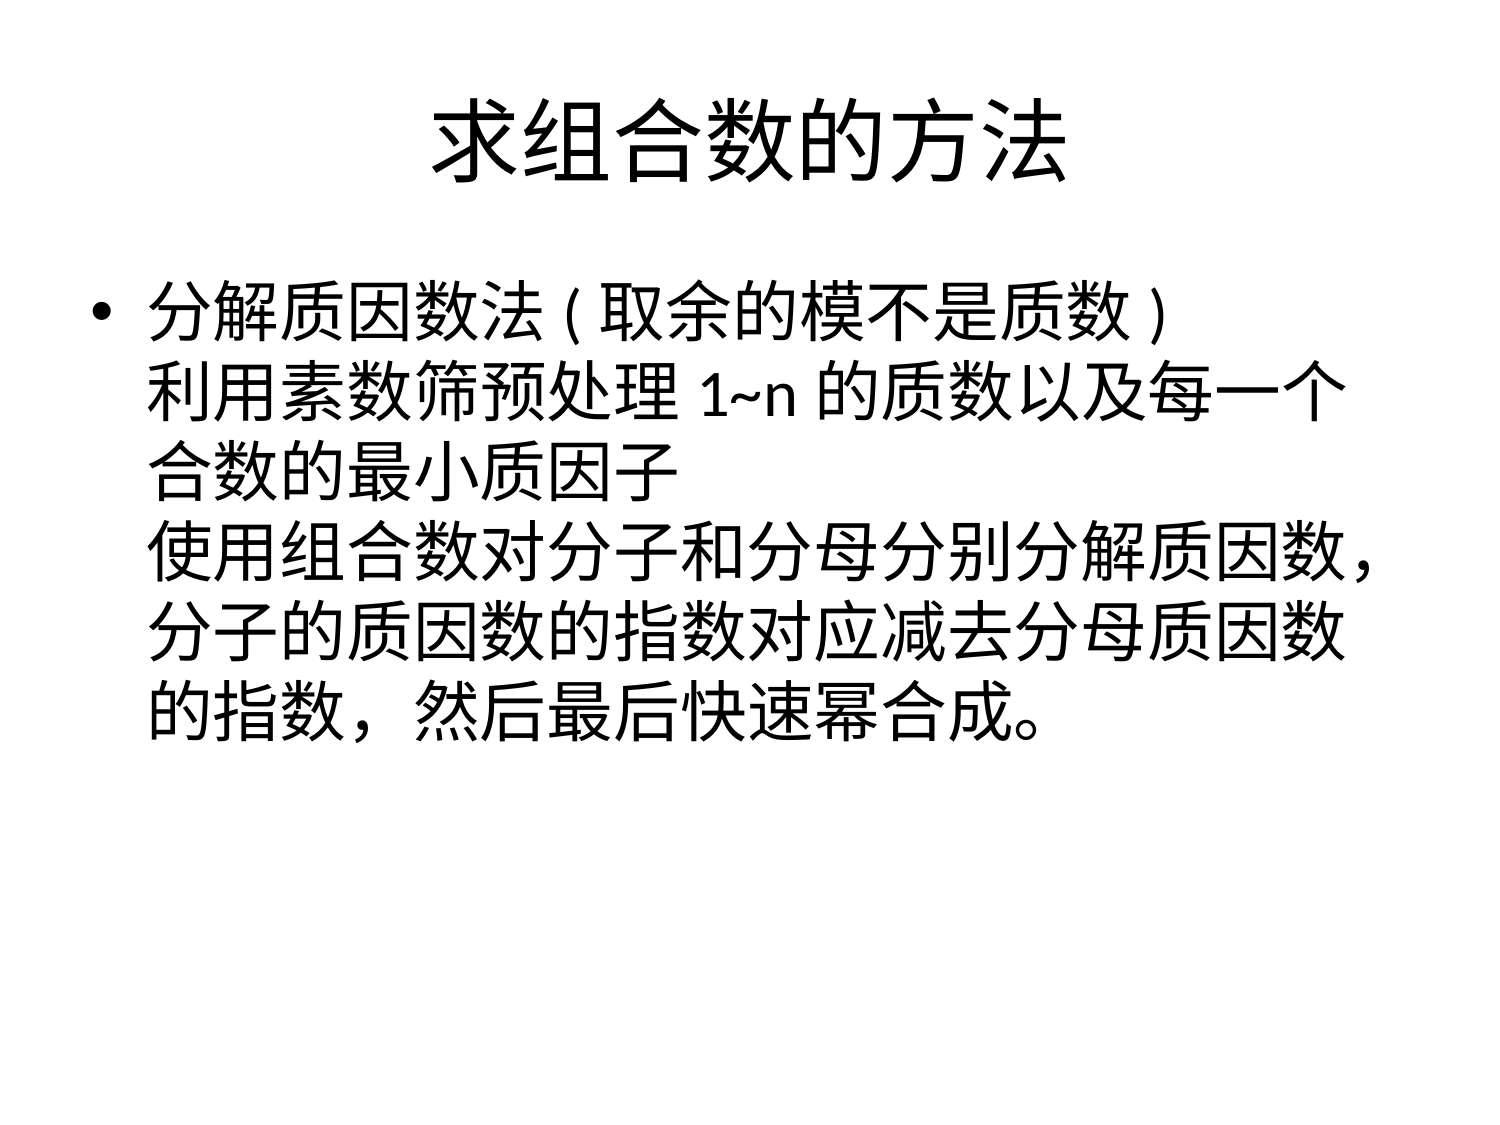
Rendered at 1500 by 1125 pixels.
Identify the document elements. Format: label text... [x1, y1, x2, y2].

title 求组合数的方法 [75, 45, 1425, 233]
list 分解质因数法(取余的模不是质数) 利用素数筛预处理1~n的质数以及每一个合数的最小质因子 使用组合数对分子和分母分别分解质因数，分子的质因数的指数对应减去分母质因数的指数，然后最后快速幂合成。 [75, 262, 1425, 1005]
